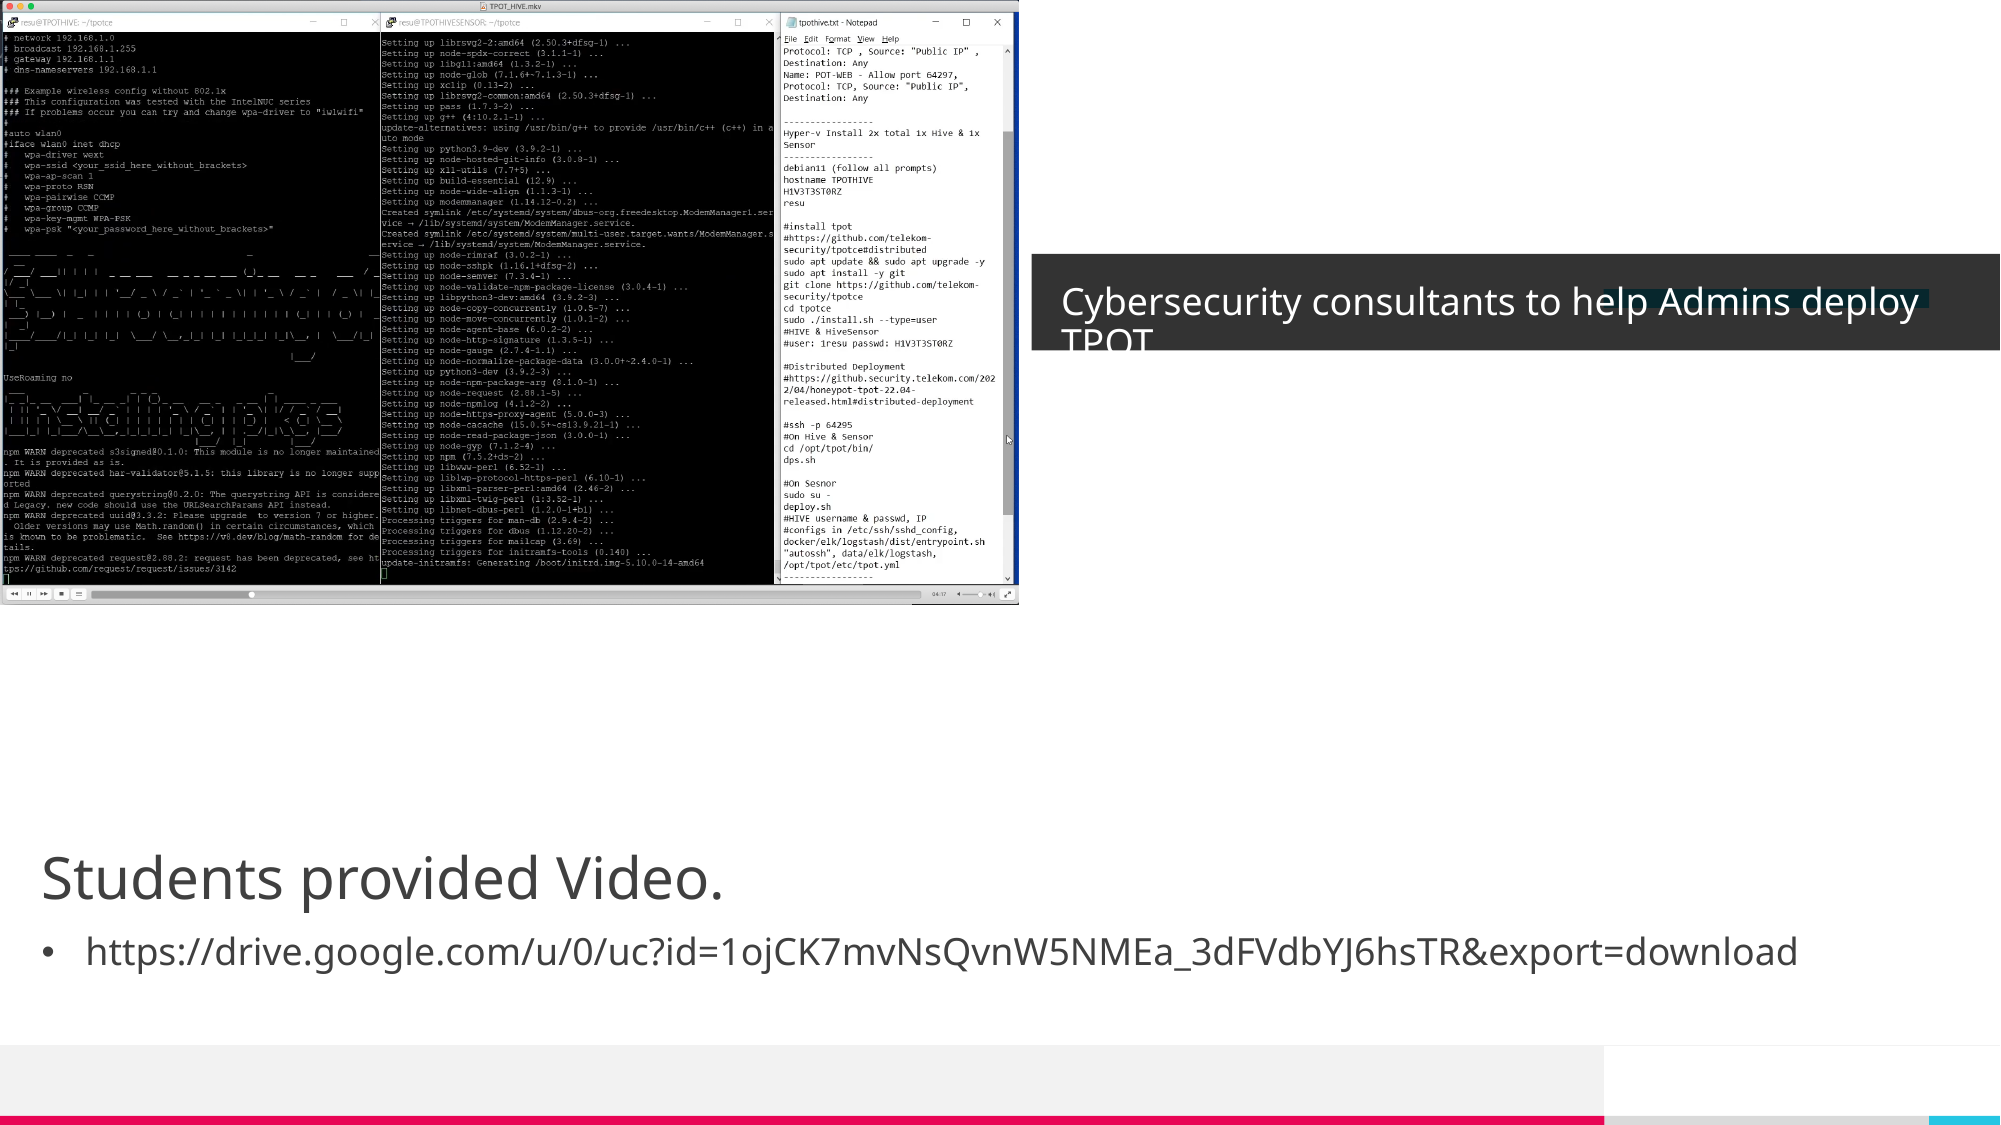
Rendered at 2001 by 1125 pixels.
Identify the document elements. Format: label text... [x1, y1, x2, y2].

picture [0, 0, 1019, 605]
list Cybersecurity consultants to help Admins deploy TPOT. [1031, 253, 2000, 351]
list Students provided Video. https://drive.google.com/u/0/uc?id=1ojCK7mvNsQvnW5NMEa_3dFVdbYJ6hsTR&export=download [41, 849, 1930, 1016]
